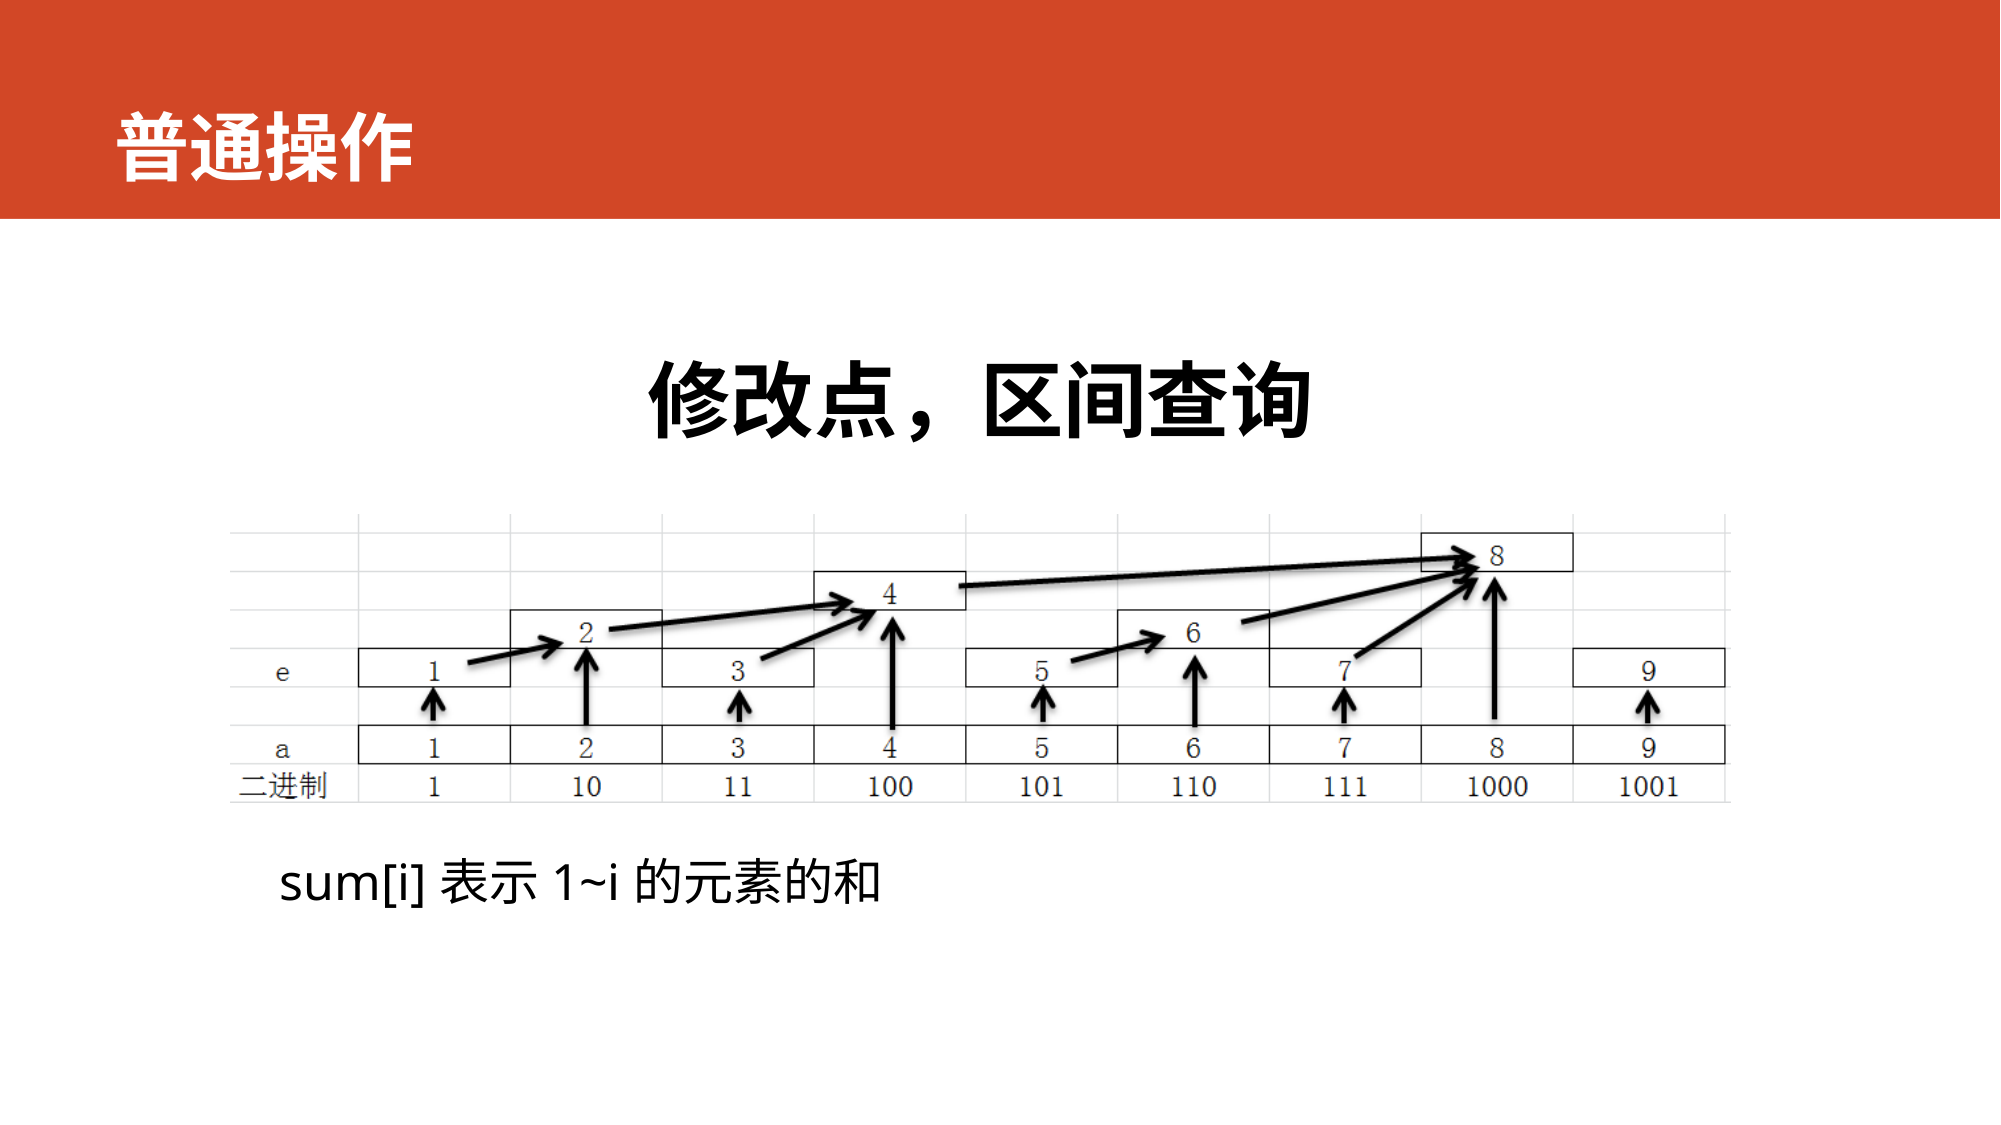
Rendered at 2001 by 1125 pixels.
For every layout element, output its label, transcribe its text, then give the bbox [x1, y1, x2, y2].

text_box sum[i]表示1~i的元素的和 [264, 842, 918, 918]
text_box 修改点，区间查询 [441, 341, 1521, 456]
picture [230, 514, 1731, 803]
title 普通操作 [99, 0, 1863, 199]
